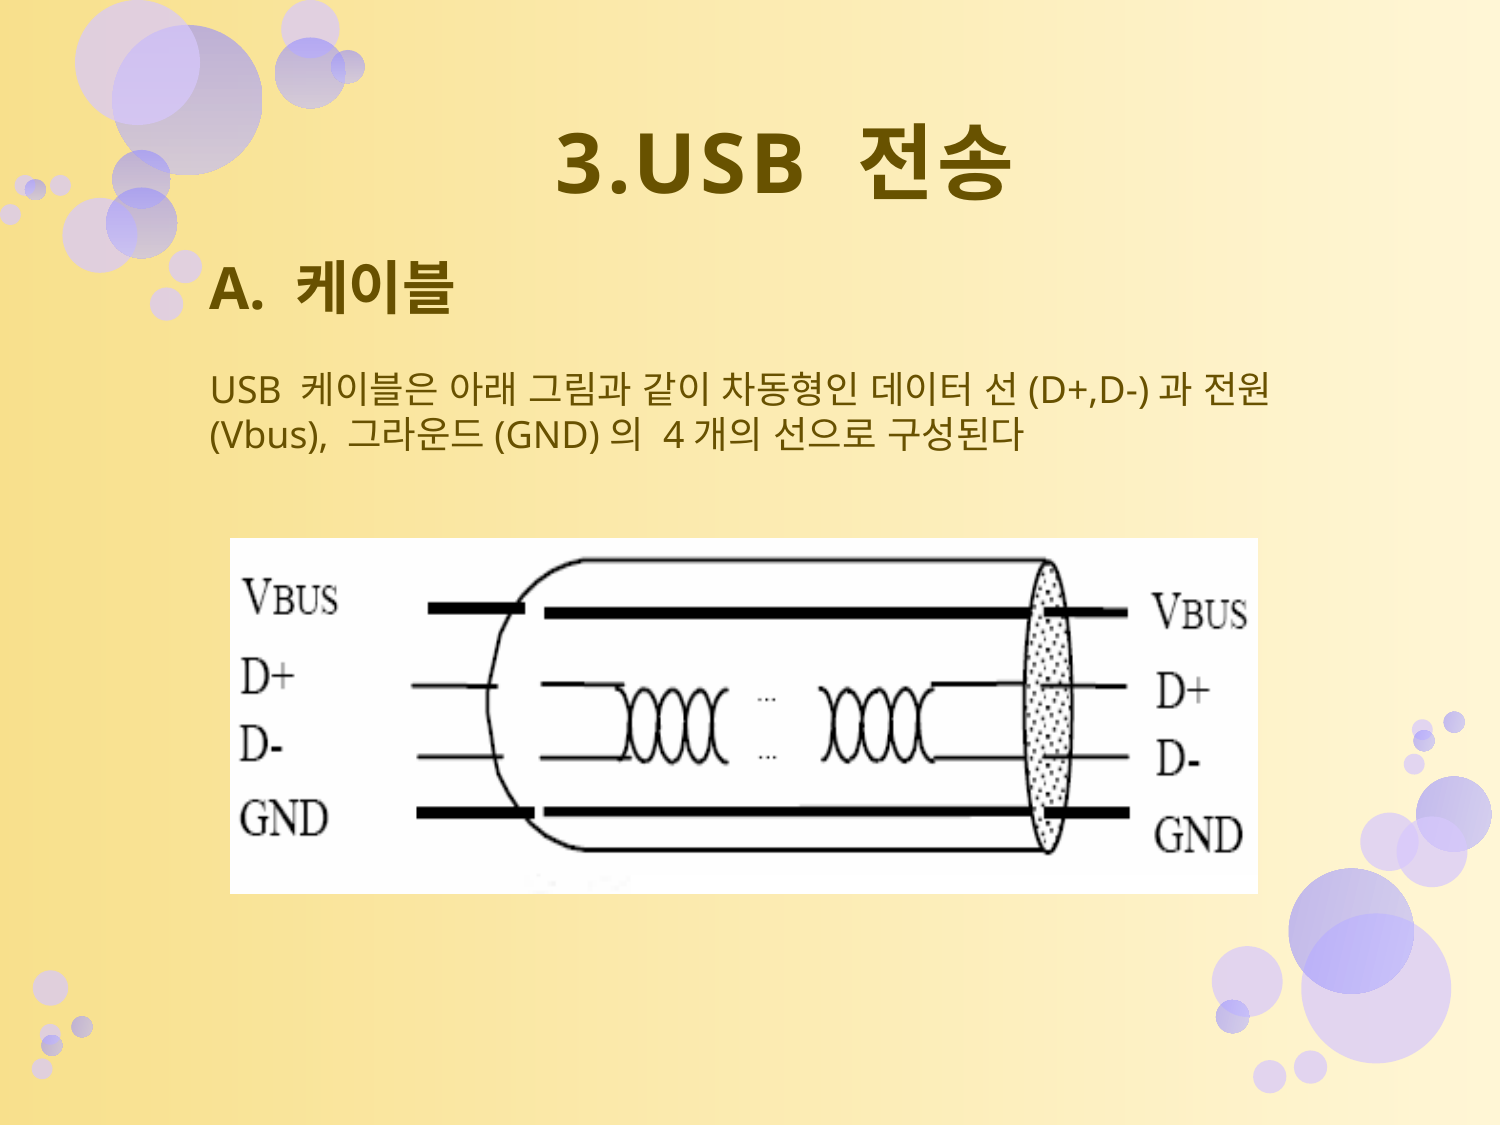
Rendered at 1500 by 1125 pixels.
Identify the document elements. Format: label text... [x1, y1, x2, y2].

text_box A. 케이블 USB 케이블은 아래 그림과 같이 차동형인 데이터 선(D+,D-)과 전원(Vbus), 그라운드(GND)의 4개의 선으로 구성된다 [194, 243, 1329, 464]
text_box 3.USB 전송 [241, 66, 1329, 243]
picture [228, 537, 1260, 895]
